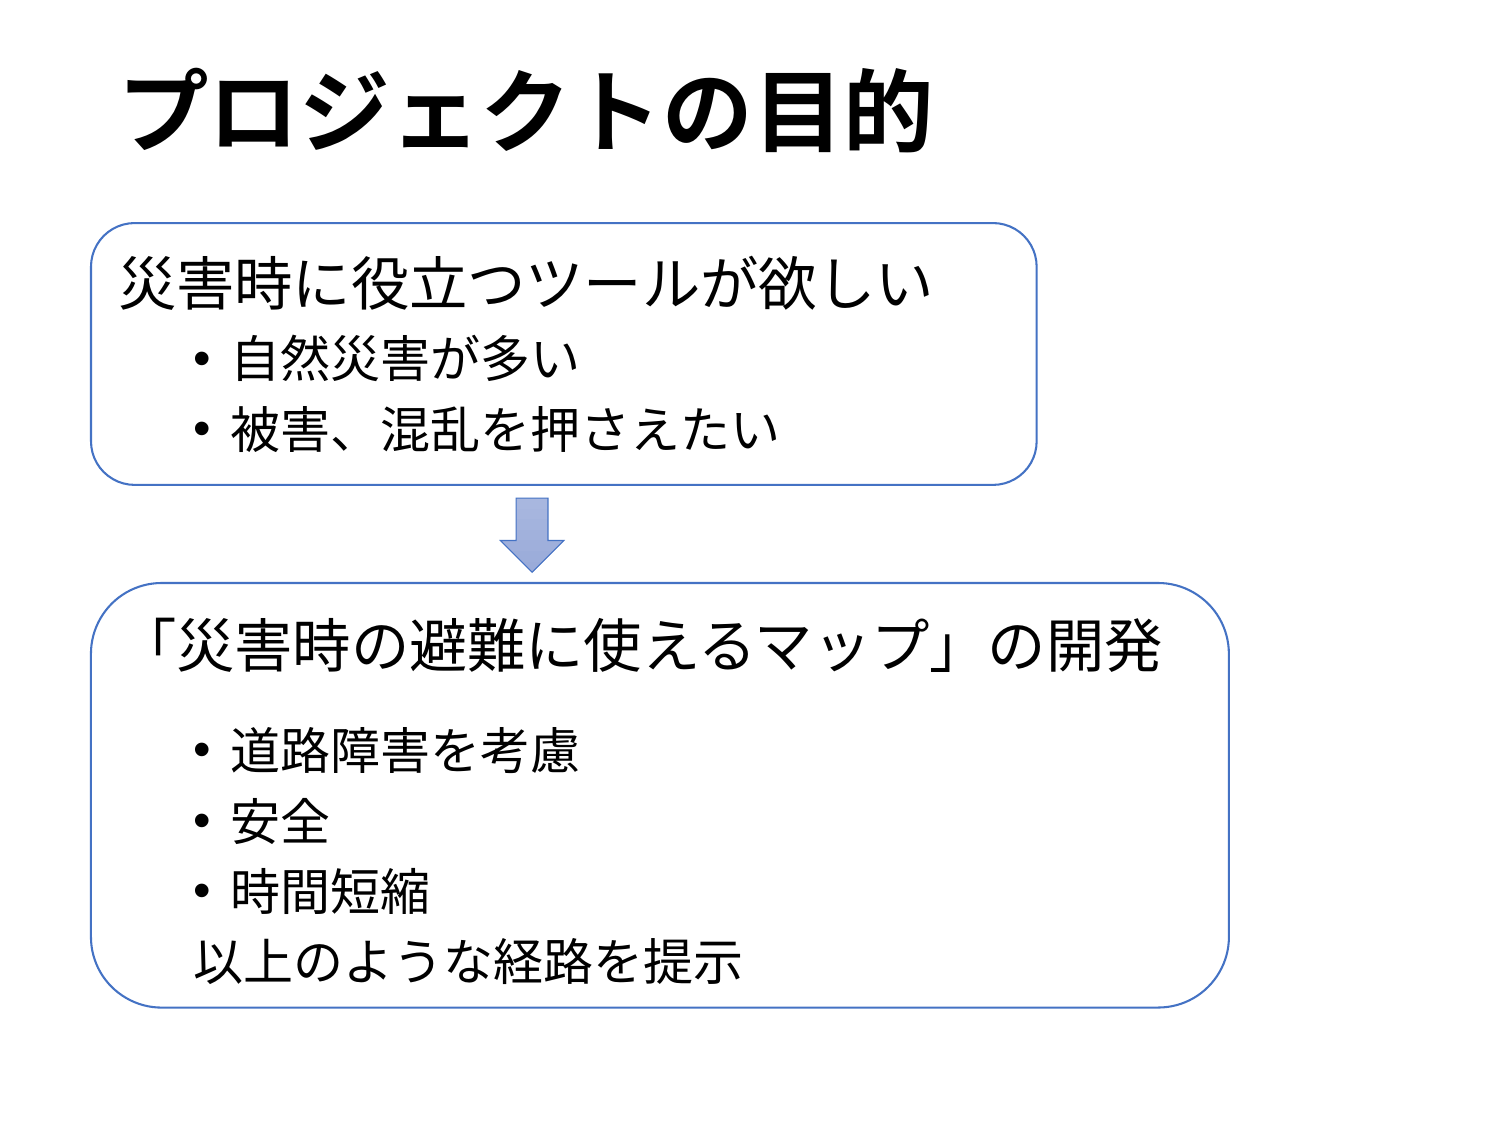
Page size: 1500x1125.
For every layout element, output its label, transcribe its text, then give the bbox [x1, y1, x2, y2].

title プロジェクトの目的 [103, 59, 1397, 173]
list 災害時に役立つツールが欲しい 自然災害が多い 被害、混乱を押さえたい 「災害時の避難に使えるマップ」の開発 道路障害を考慮 安全 時間短縮 以上のような経路を提示 [103, 205, 1397, 1084]
text_box [499, 497, 566, 574]
text_box [89, 612, 103, 979]
text_box [89, 235, 103, 473]
